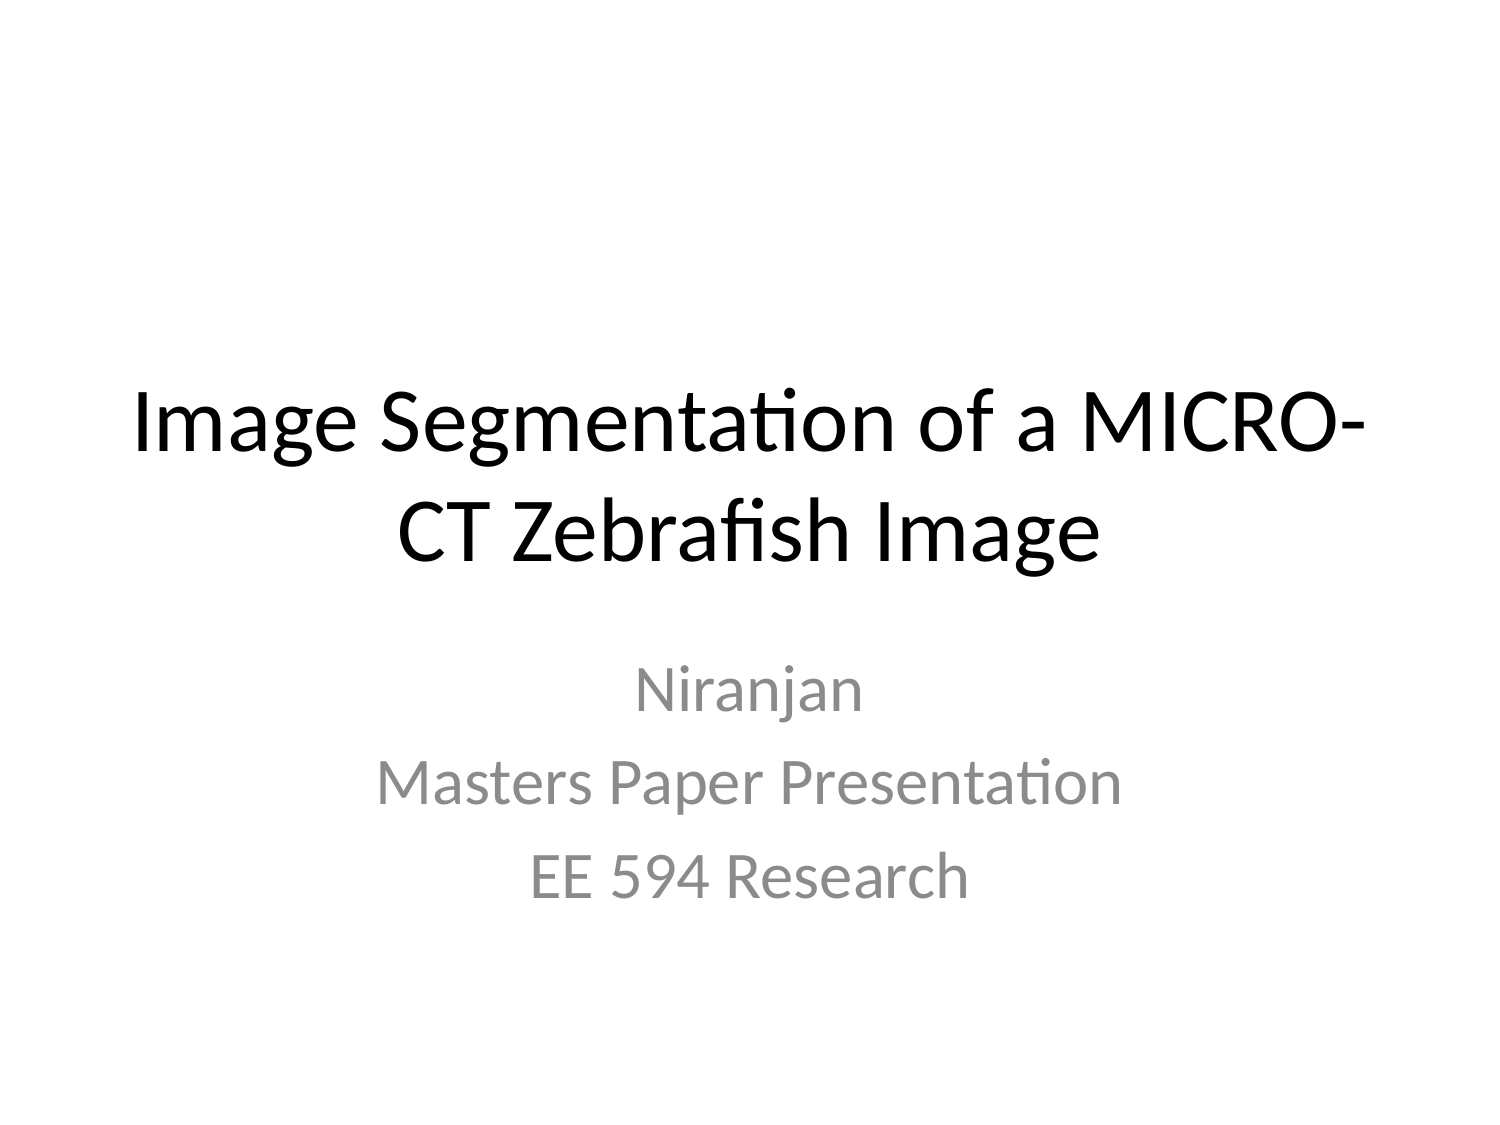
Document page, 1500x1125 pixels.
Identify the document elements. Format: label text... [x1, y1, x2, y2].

title Image Segmentation of a MICRO-CT Zebrafish Image [112, 349, 1388, 591]
subtitle Niranjan Masters Paper Presentation EE 594 Research [225, 637, 1275, 925]
